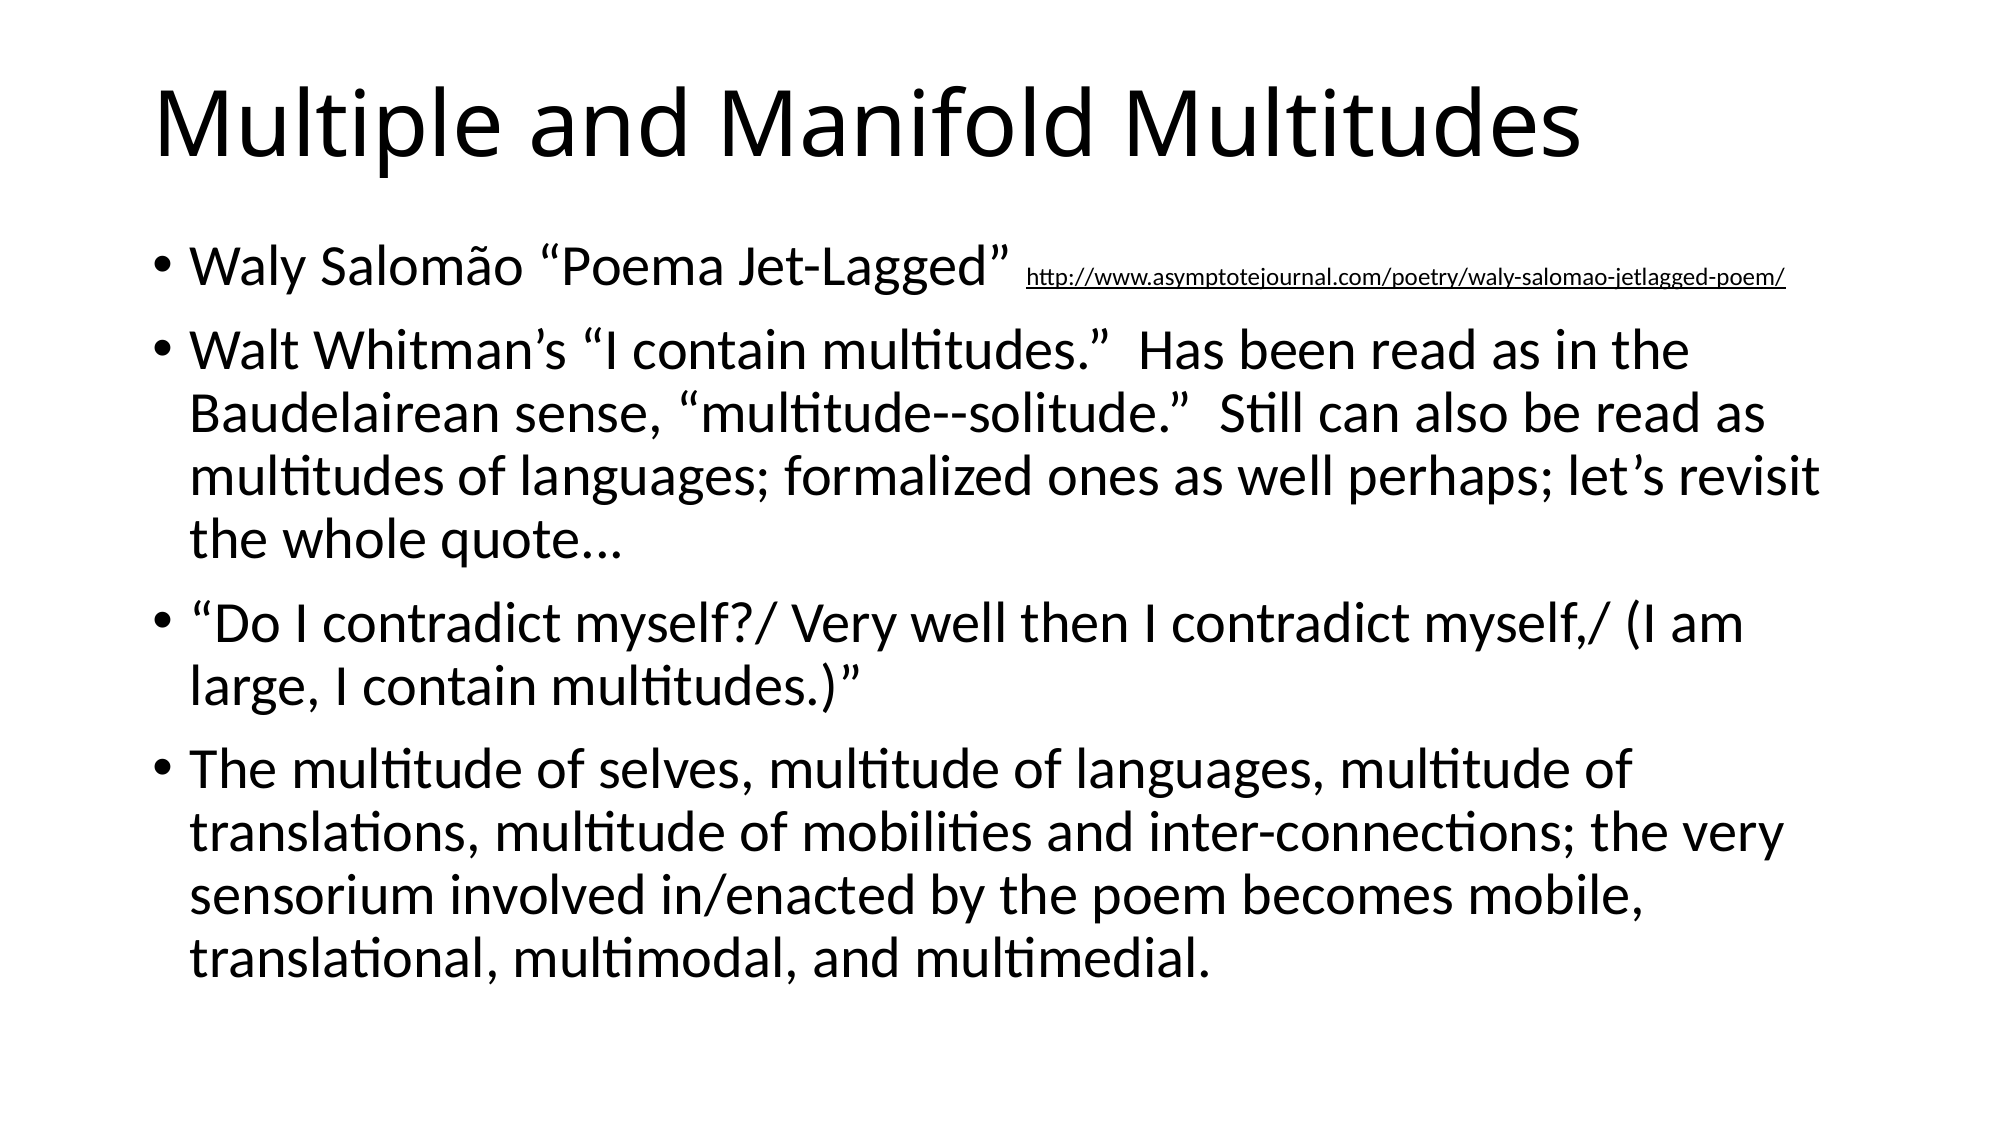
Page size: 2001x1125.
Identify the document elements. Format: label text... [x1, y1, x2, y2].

list Waly Salomão “Poema Jet-Lagged” http://www.asymptotejournal.com/poetry/waly-salomao-jetlagged-poem/ Walt Whitman’s “I contain multitudes.” Has been read as in the Baudelairean sense, “multitude--solitude.” Still can also be read as multitudes of languages; formalized ones as well perhaps; let’s revisit the whole quote... “Do I contradict myself?/ Very well then I contradict myself,/ (I am large, I contain multitudes.)” The multitude of selves, multitude of languages, multitude of translations, multitude of mobilities and inter-connections; the very sensorium involved in/enacted by the poem becomes mobile, translational, multimodal, and multimedial. [137, 227, 1863, 1014]
title Multiple and Manifold Multitudes [137, 59, 1863, 194]
